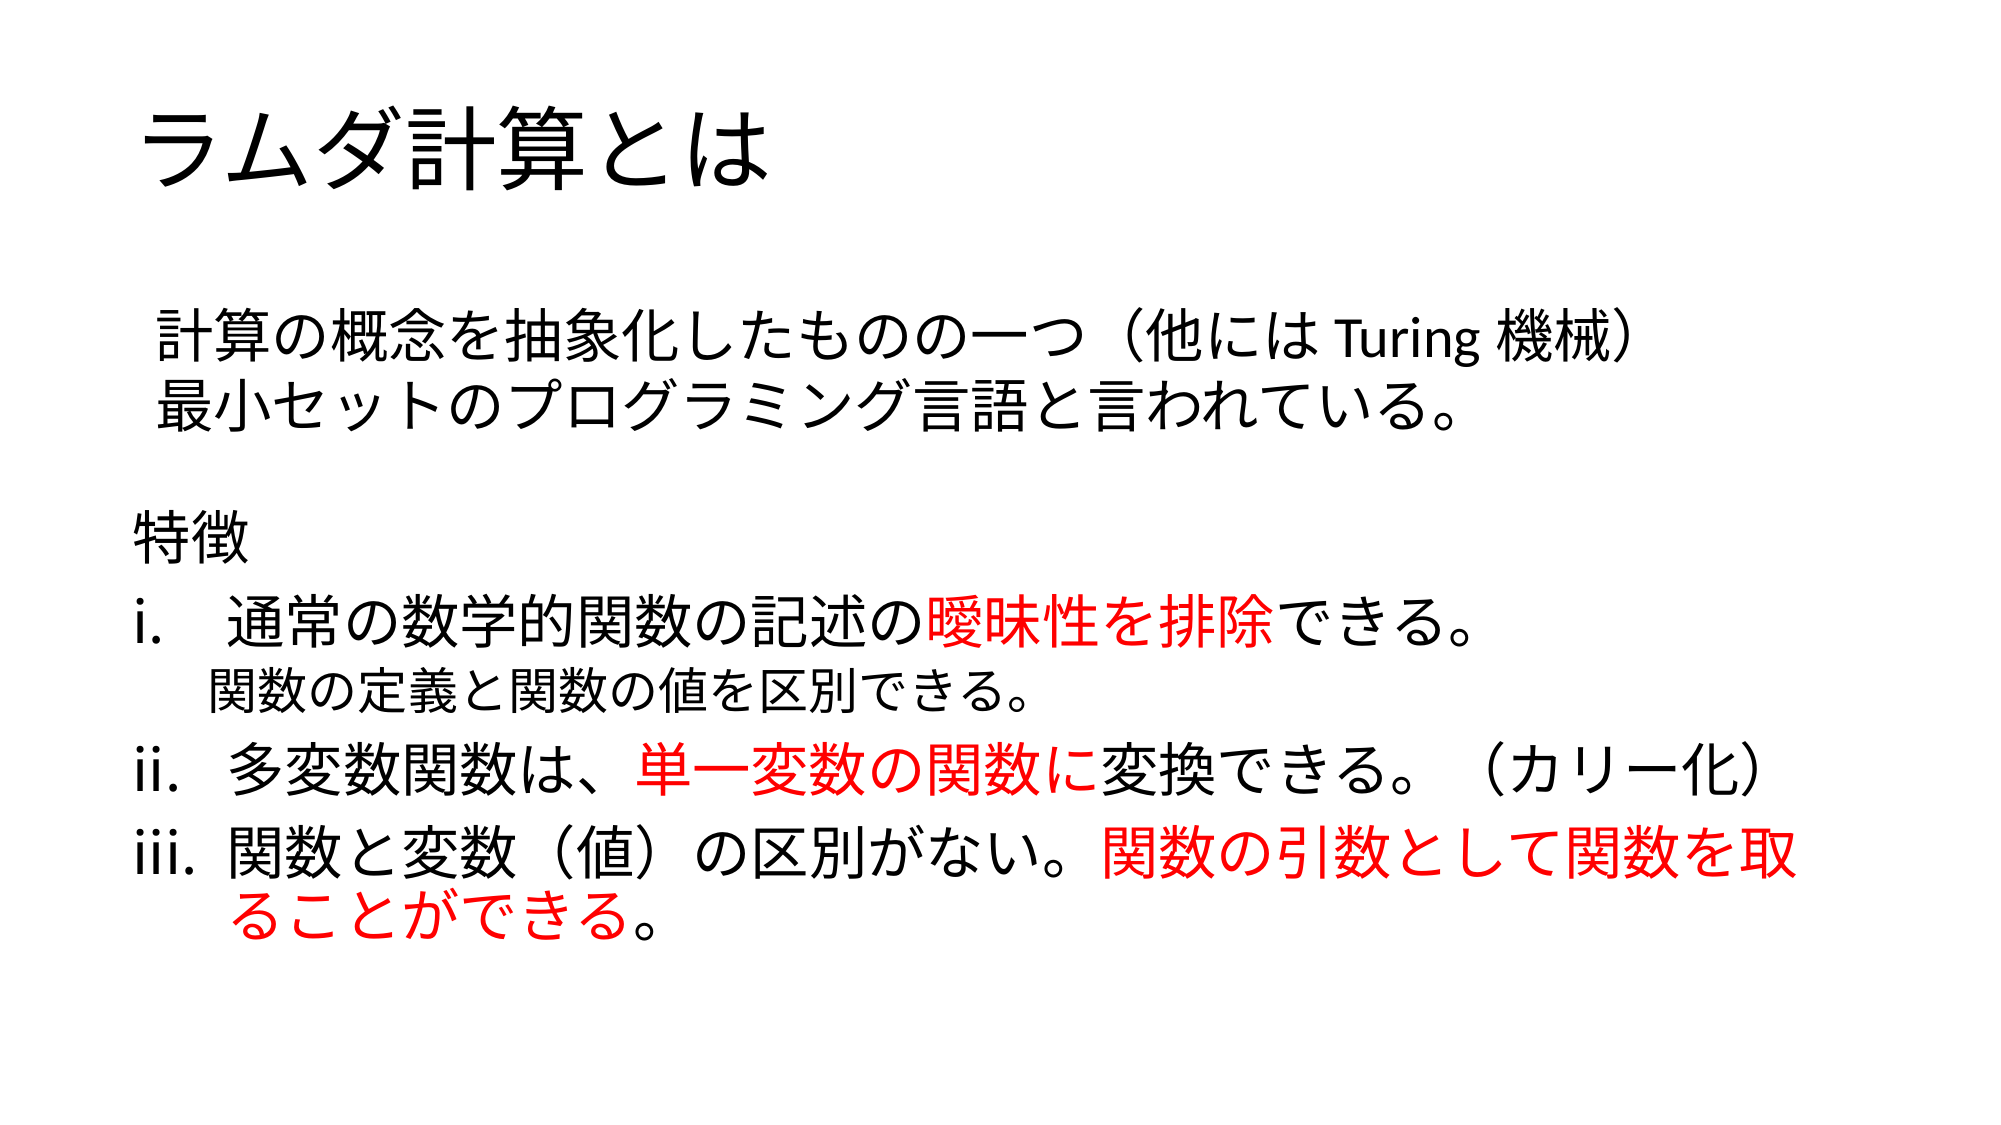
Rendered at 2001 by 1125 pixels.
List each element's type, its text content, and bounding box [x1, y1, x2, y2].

title ラムダ計算とは [117, 89, 1843, 218]
list 特徴 通常の数学的関数の記述の曖昧性を排除できる。 関数の定義と関数の値を区別できる。 多変数関数は、単一変数の関数に変換できる。（カリー化） 関数と変数（値）の区別がない。関数の引数として関数を取ることができる。 [117, 501, 1843, 979]
text_box 計算の概念を抽象化したものの一つ（他にはTuring機械） 最小セットのプログラミング言語と言われている。 [140, 291, 1734, 447]
